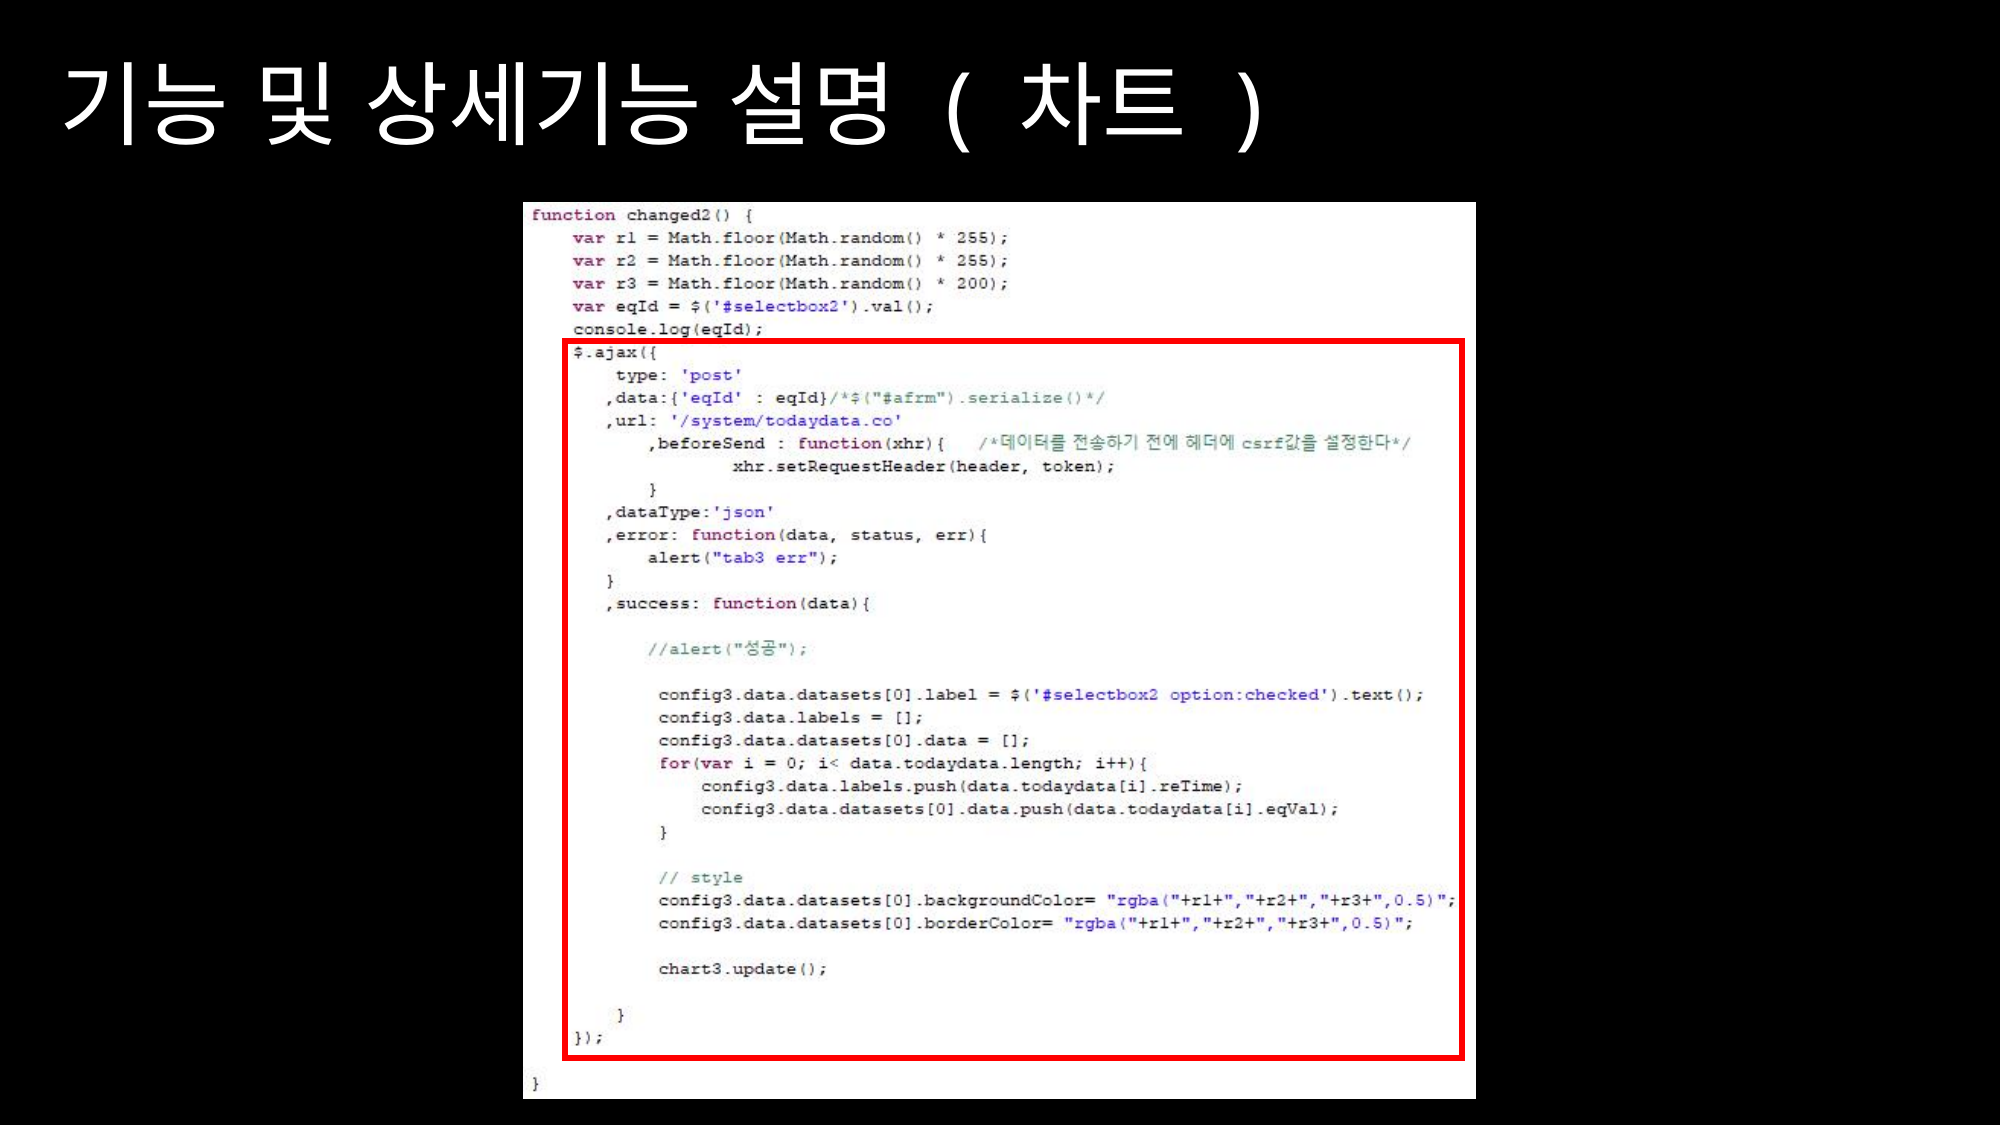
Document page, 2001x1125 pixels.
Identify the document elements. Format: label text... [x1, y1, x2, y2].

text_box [523, 202, 1476, 1099]
title 기능 및 상세기능 설명 ( 차트 ) [44, 0, 1770, 218]
